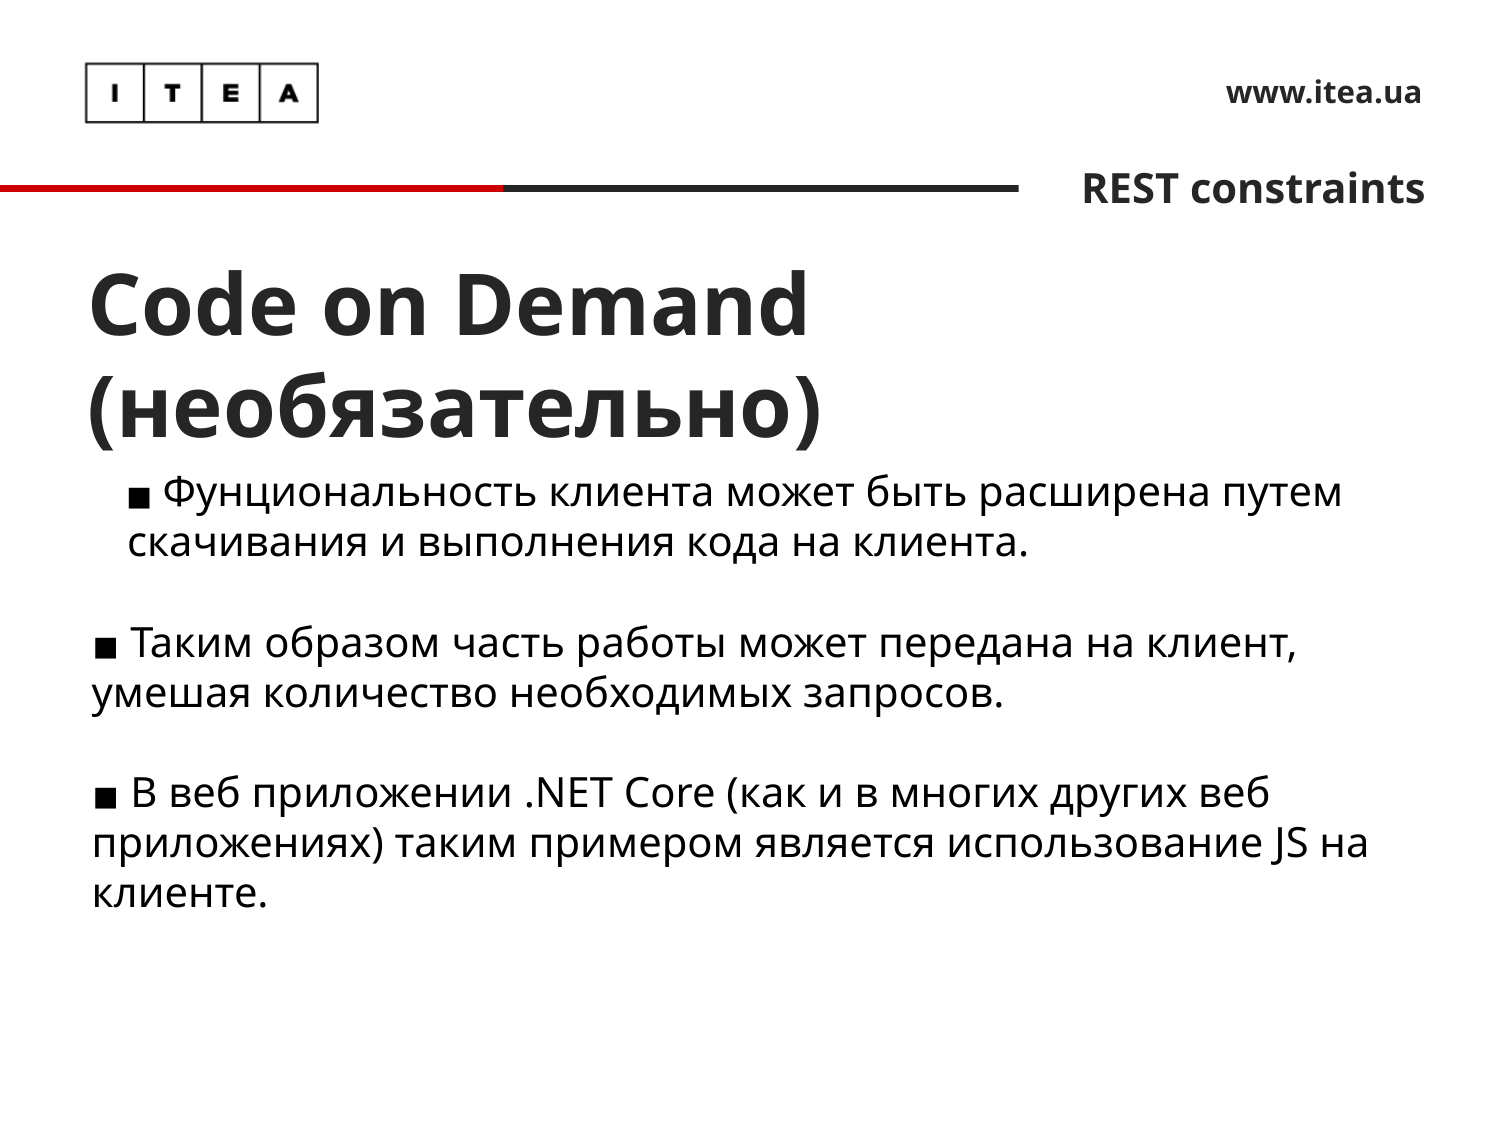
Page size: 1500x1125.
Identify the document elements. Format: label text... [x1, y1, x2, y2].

title Code on Demand (необязательно) [72, 289, 1476, 415]
text_box [503, 185, 1019, 192]
text_box [0, 185, 503, 192]
text_box www.itea.ua [1172, 66, 1477, 115]
text_box REST constraints [1066, 149, 1460, 225]
picture [57, 49, 344, 133]
text_box Фунциональность клиента может быть расширена путем скачивания и выполнения кода на клиента. Таким образом часть работы может передана на клиент, умешая количество необходимых запросов. В веб приложении .NET Core (как и в многих других веб приложениях) таким примером является использование JS на клиенте. [76, 463, 1419, 968]
